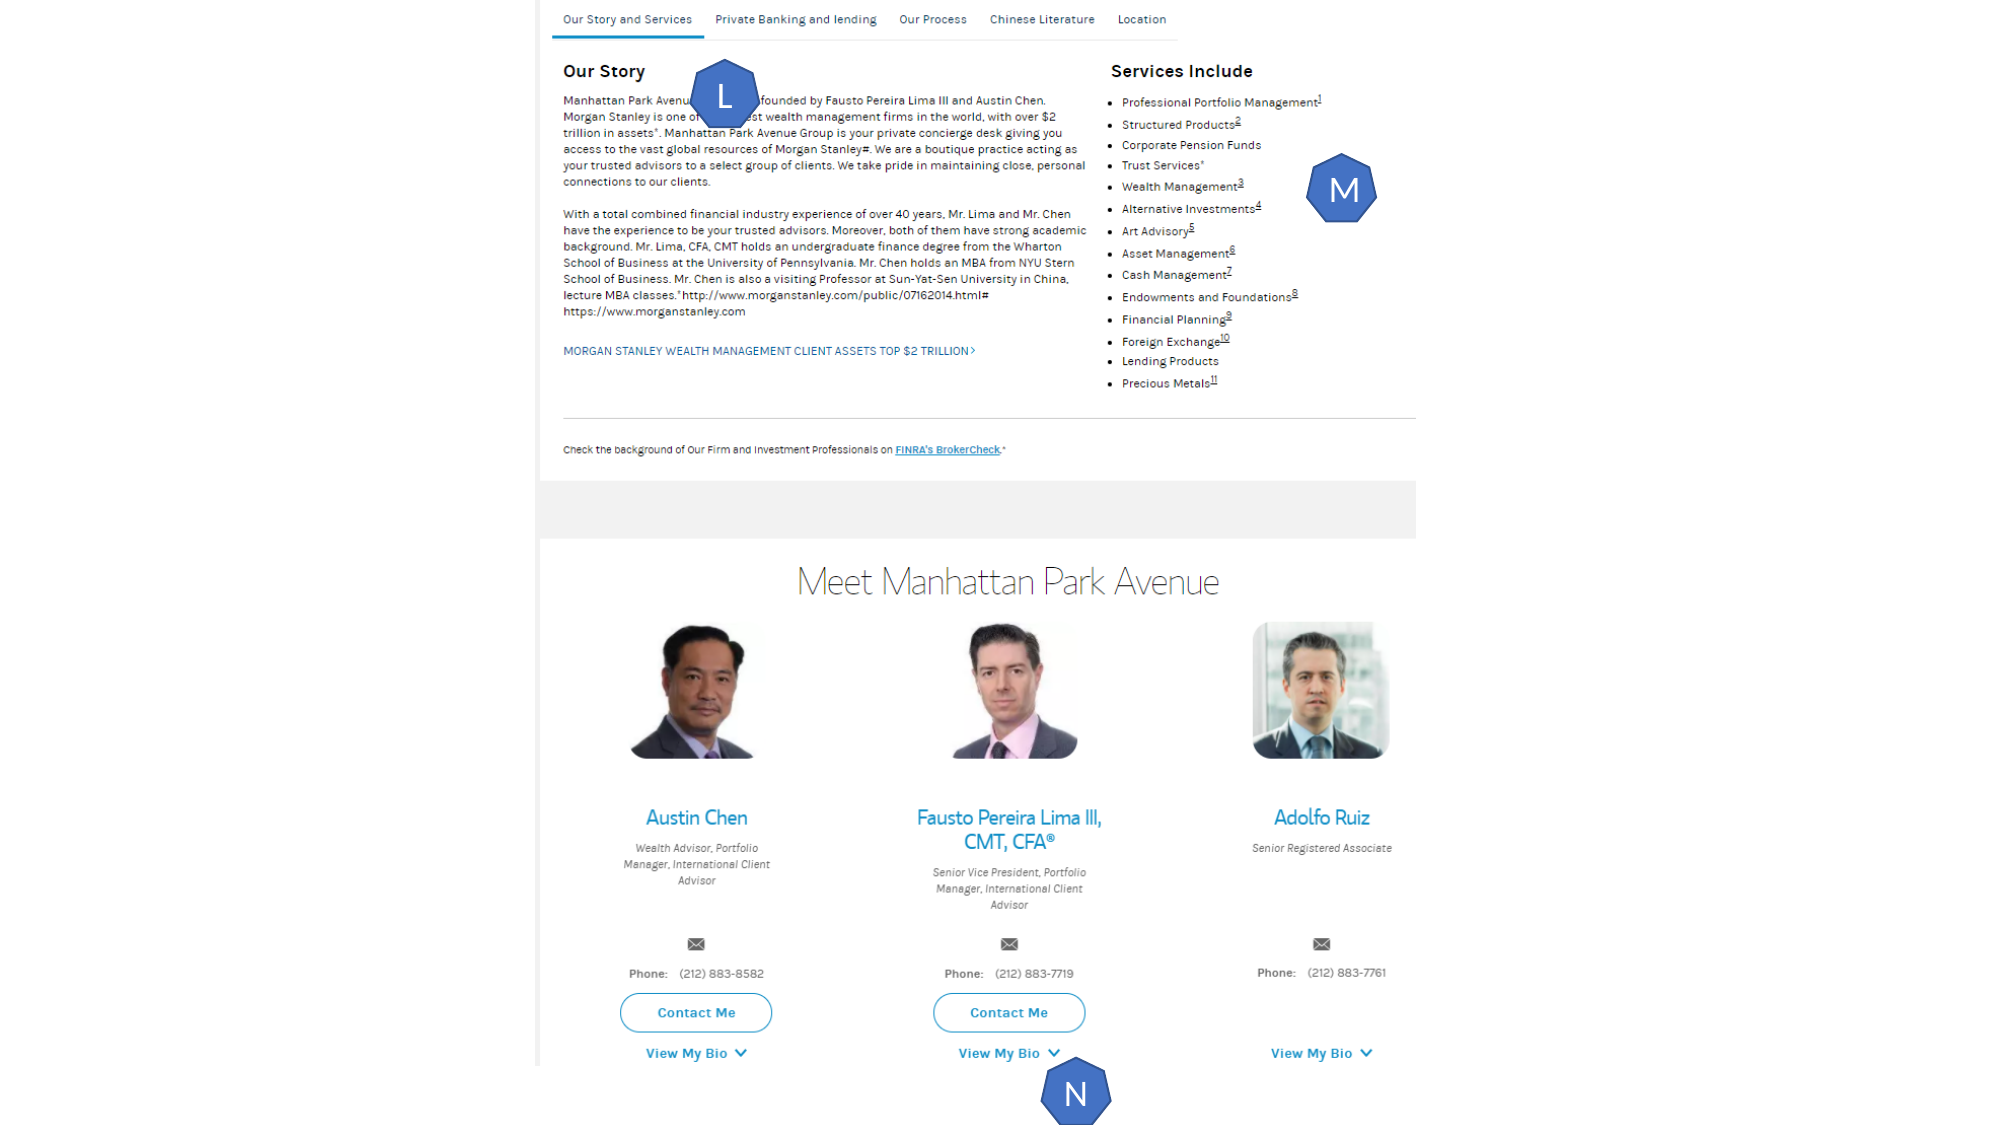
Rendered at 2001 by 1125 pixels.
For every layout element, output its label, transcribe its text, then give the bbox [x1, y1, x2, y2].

text_box N [1040, 1066, 1112, 1125]
picture [535, 0, 1416, 1066]
